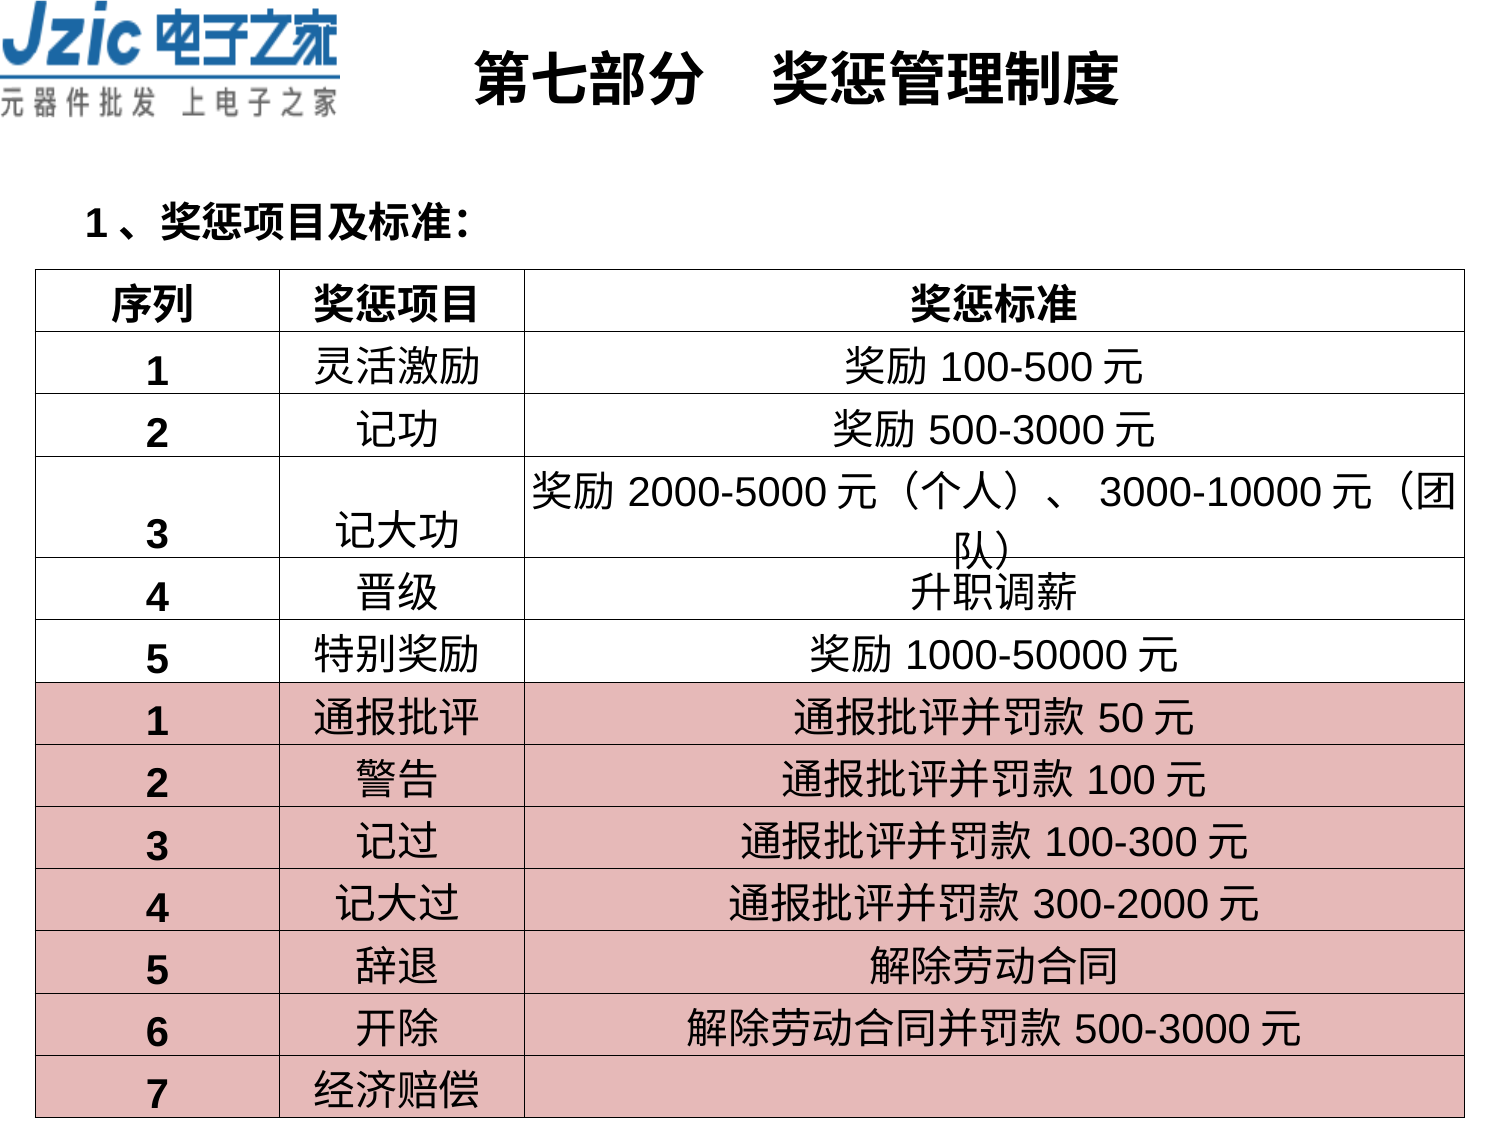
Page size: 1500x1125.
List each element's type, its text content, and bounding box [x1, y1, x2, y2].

table_cell 晋级 [280, 558, 524, 619]
table_cell 记大功 [280, 457, 524, 557]
table_cell 7 [36, 1056, 279, 1117]
text_box 1、奖惩项目及标准： [70, 188, 821, 269]
table_cell 通报批评并罚款100元 [525, 745, 1464, 806]
table_cell 解除劳动合同 [525, 931, 1464, 993]
table_cell 6 [36, 994, 279, 1055]
table_cell 警告 [280, 745, 524, 806]
table_cell [525, 1056, 1464, 1117]
table_cell 奖励1000-50000元 [525, 620, 1464, 682]
text_box 第七部分 奖惩管理制度 [386, 35, 1207, 120]
table_cell 通报批评并罚款50元 [525, 683, 1464, 744]
table_cell 记过 [280, 807, 524, 868]
table_cell 5 [36, 620, 279, 682]
table_cell 5 [36, 931, 279, 993]
table_cell 1 [36, 683, 279, 744]
table_header 序列 [36, 270, 279, 331]
table_header 奖惩标准 [525, 270, 1464, 331]
table_cell 4 [36, 558, 279, 619]
picture [0, 0, 341, 120]
table_cell 解除劳动合同并罚款500-3000元 [525, 994, 1464, 1055]
table_cell 2 [36, 394, 279, 456]
table_cell 升职调薪 [525, 558, 1464, 619]
table_cell 记功 [280, 394, 524, 456]
table_cell 特别奖励 [280, 620, 524, 682]
table_cell 开除 [280, 994, 524, 1055]
table_cell 通报批评 [280, 683, 524, 744]
table_cell 4 [36, 869, 279, 930]
table_header 奖惩项目 [280, 270, 524, 331]
table_cell 1 [36, 332, 279, 393]
table_cell 奖励2000-5000元（个人）、3000-10000元（团队） [525, 457, 1464, 557]
table_cell 辞退 [280, 931, 524, 993]
table_cell 通报批评并罚款100-300元 [525, 807, 1464, 868]
table_cell 3 [36, 807, 279, 868]
table_cell 记大过 [280, 869, 524, 930]
table_cell 灵活激励 [280, 332, 524, 393]
table_cell 2 [36, 745, 279, 806]
table_cell 通报批评并罚款300-2000元 [525, 869, 1464, 930]
table_cell 3 [36, 457, 279, 557]
table_cell 奖励500-3000元 [525, 394, 1464, 456]
table_cell 经济赔偿 [280, 1056, 524, 1117]
table_cell 奖励100-500元 [525, 332, 1464, 393]
